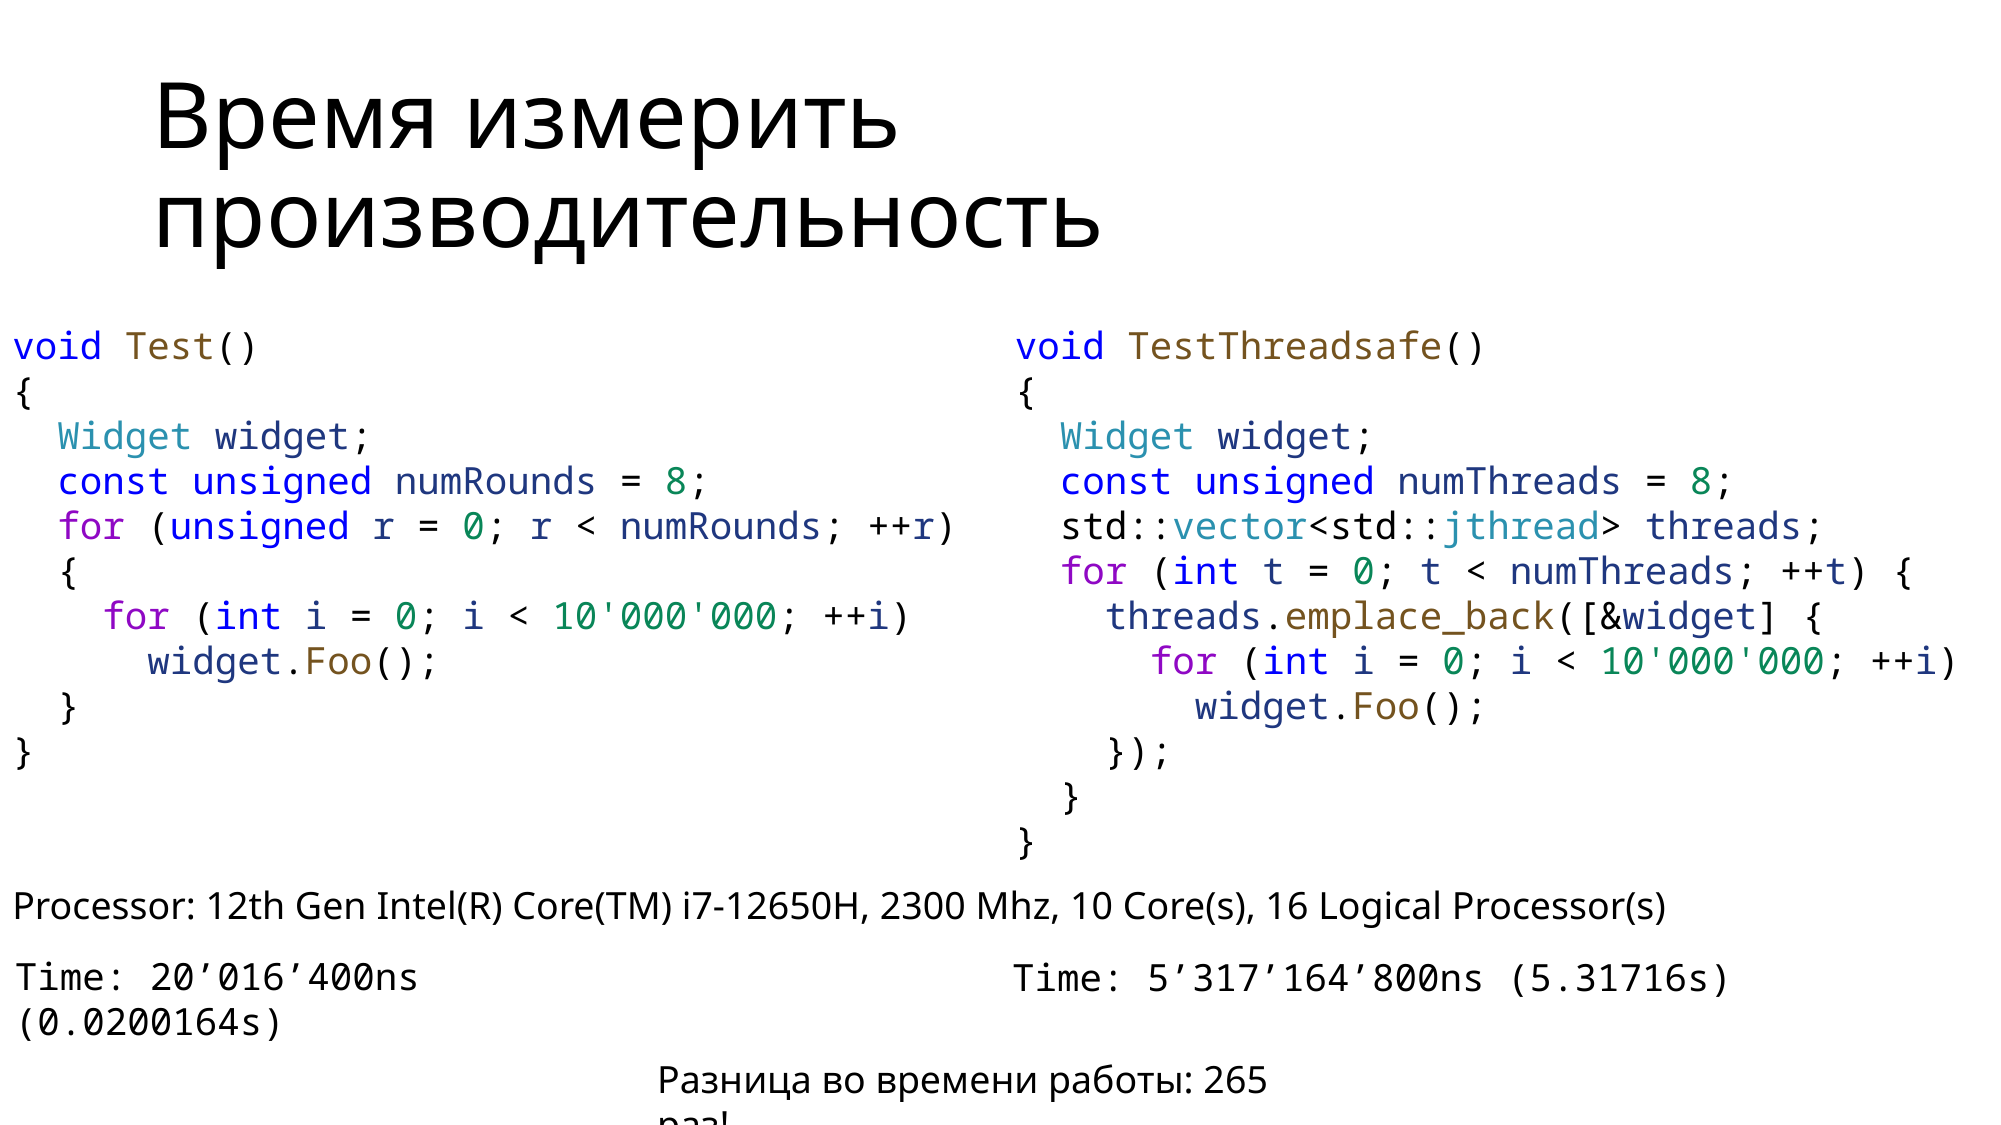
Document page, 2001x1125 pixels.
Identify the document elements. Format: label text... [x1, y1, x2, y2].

text_box Processor: 12th Gen Intel(R) Core(TM) i7-12650H, 2300 Mhz, 10 Core(s), 16 Logical Processor(s) [0, 874, 1840, 935]
text_box Time: 5’317’164’800ns (5.31716s) [997, 946, 2000, 1007]
text_box void TestThreadsafe() { Widget widget; const unsigned numThreads = 8; std::vector<std::jthread> threads; for (int t = 0; t < numThreads; ++t) { threads.emplace_back([&widget] { for (int i = 0; i < 10'000'000; ++i) widget.Foo(); }); } } [999, 314, 2000, 869]
text_box void Test() { Widget widget; const unsigned numRounds = 8; for (unsigned r = 0; r < numRounds; ++r) { for (int i = 0; i < 10'000'000; ++i) widget.Foo(); } } [0, 314, 999, 779]
text_box Time: 20’016’400ns (0.0200164s) [0, 946, 673, 1051]
text_box Разница во времени работы: 265 раз! [642, 1048, 1358, 1125]
title Время измерить производительность [137, 59, 1863, 278]
